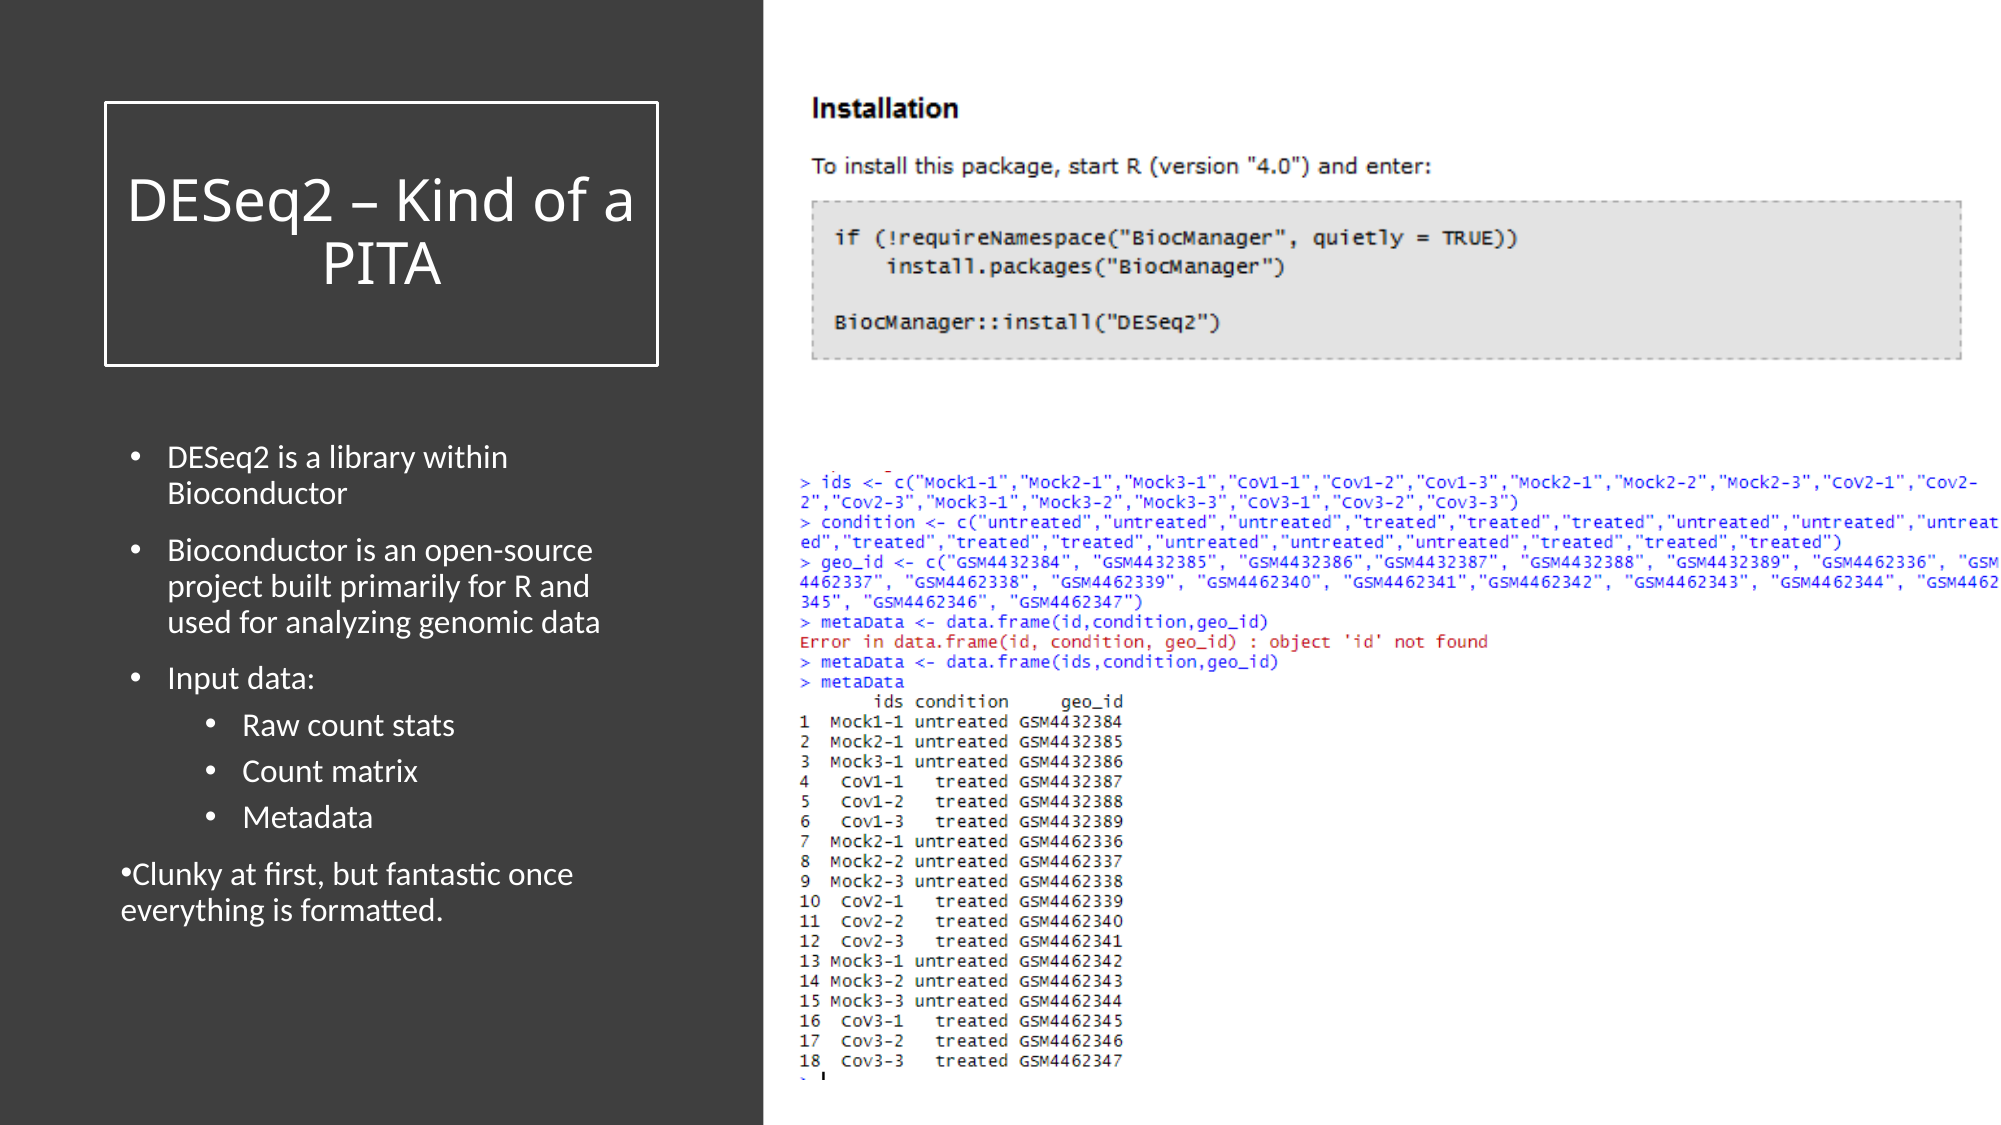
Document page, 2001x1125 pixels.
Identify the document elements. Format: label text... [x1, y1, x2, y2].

text_box [0, 0, 764, 1125]
picture [795, 84, 1966, 366]
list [795, 471, 2000, 1080]
list DESeq2 is a library within Bioconductor Bioconductor is an open-source project built primarily for R and used for analyzing genomic data Input data: Raw count stats Count matrix Metadata Clunky at first, but fantastic once everything is formatted. [105, 432, 658, 994]
title DESeq2 – Kind of a PITA [105, 102, 658, 366]
